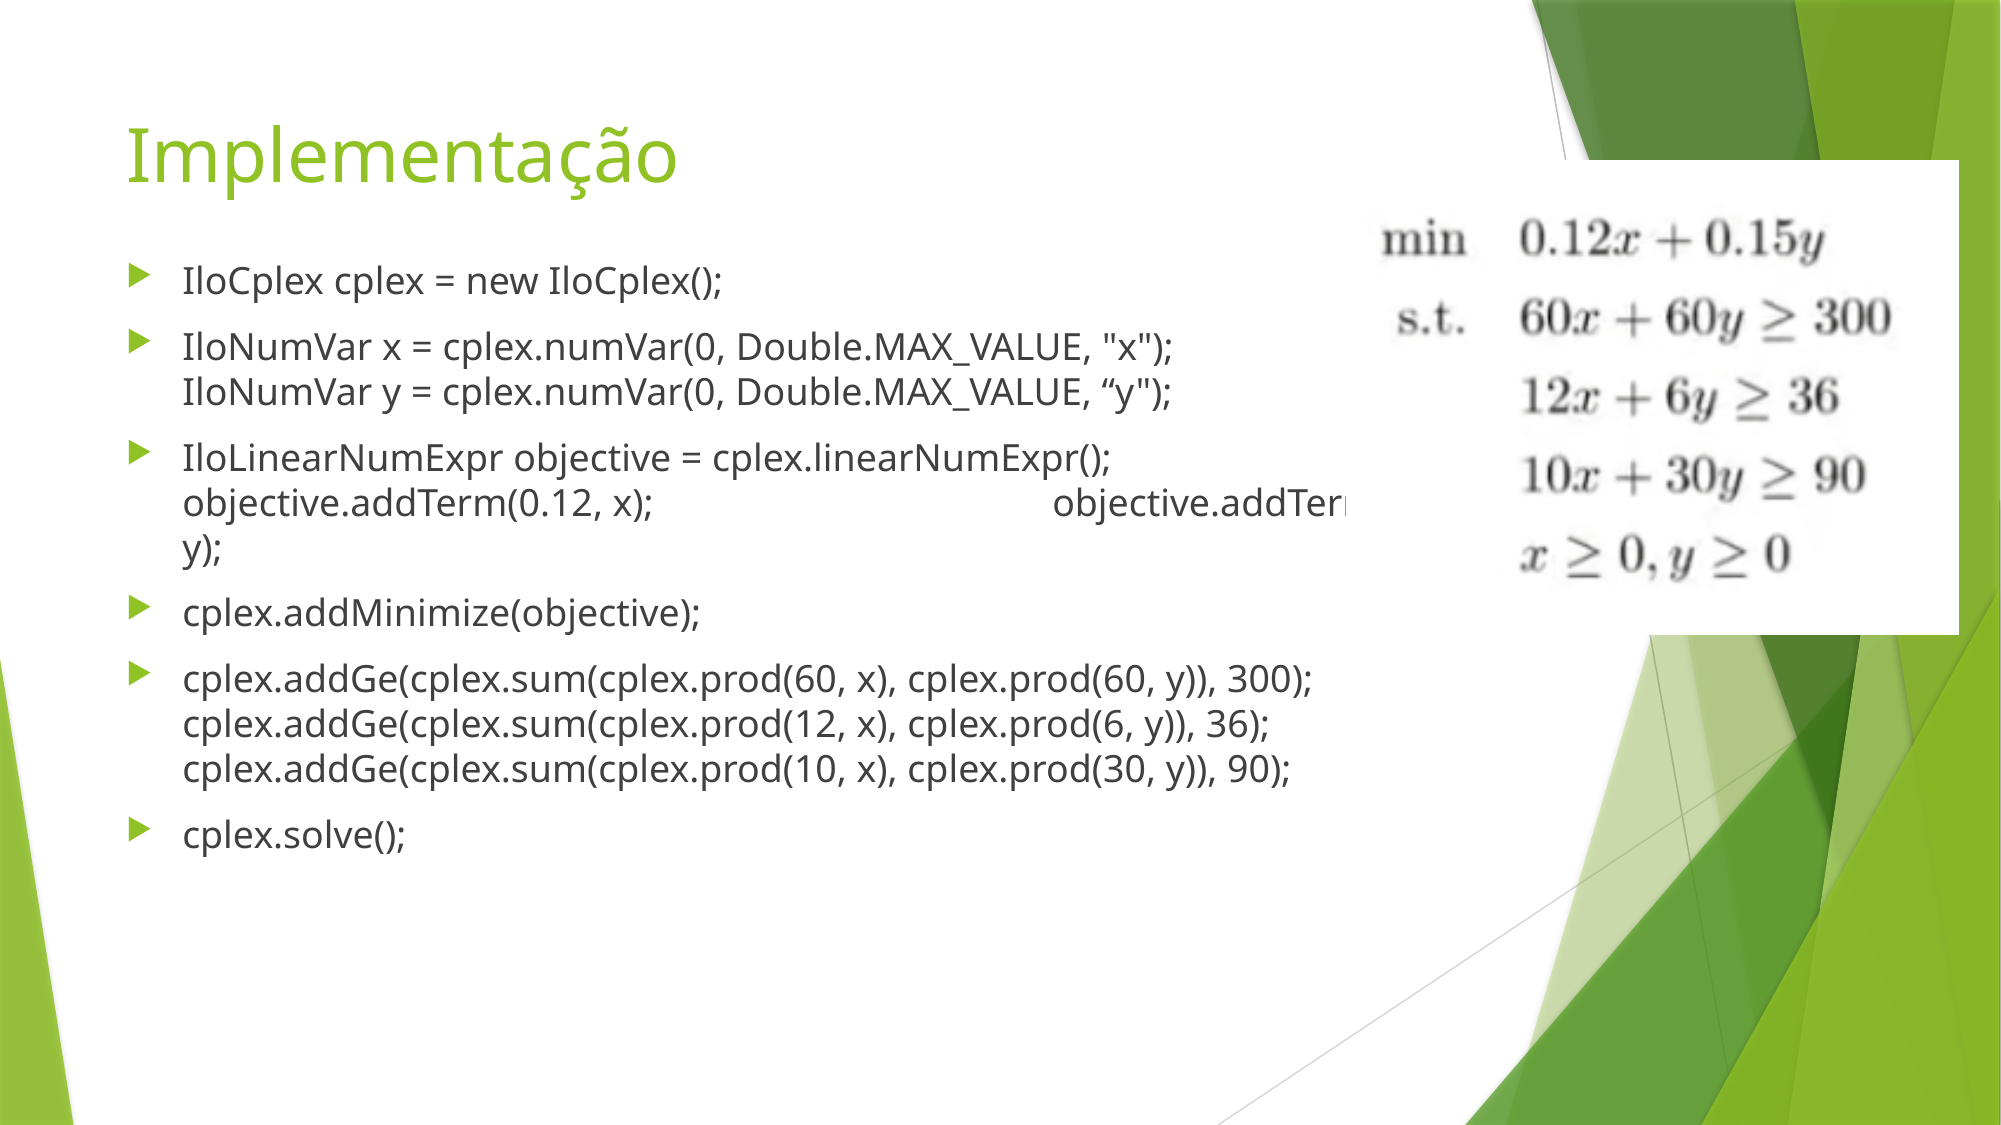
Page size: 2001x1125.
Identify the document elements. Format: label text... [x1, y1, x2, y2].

picture [1345, 160, 1959, 635]
list IloCplex cplex = new IloCplex(); IloNumVar x = cplex.numVar(0, Double.MAX_VALUE, "x"); IloNumVar y = cplex.numVar(0, Double.MAX_VALUE, “y"); IloLinearNumExpr objective = cplex.linearNumExpr(); objective.addTerm(0.12, x); objective.addTerm(0.15, y); cplex.addMinimize(objective); cplex.addGe(cplex.sum(cplex.prod(60, x), cplex.prod(60, y)), 300); cplex.addGe(cplex.sum(cplex.prod(12, x), cplex.prod(6, y)), 36); cplex.addGe(cplex.sum(cplex.prod(10, x), cplex.prod(30, y)), 90); cplex.solve(); [111, 249, 1522, 991]
title Implementação [111, 99, 1522, 222]
